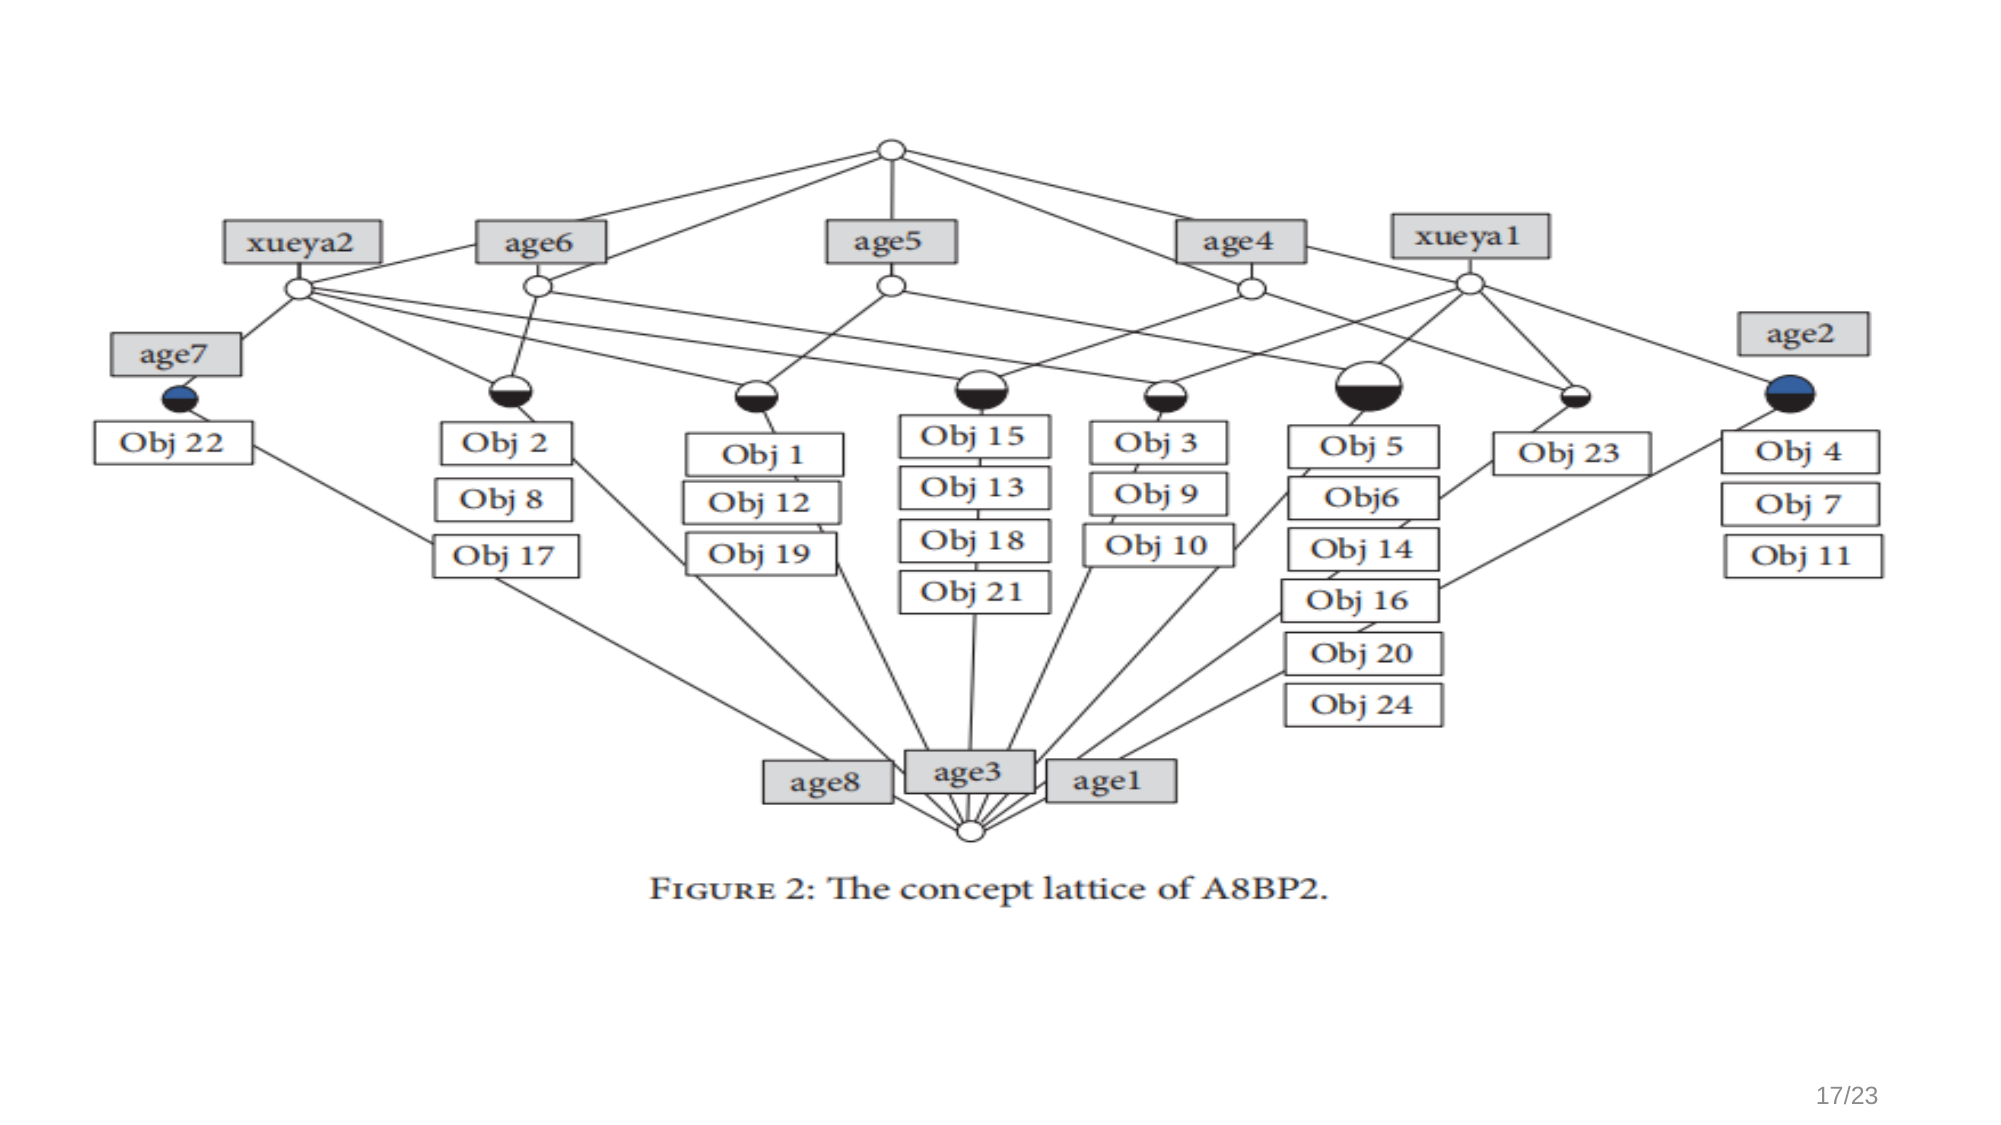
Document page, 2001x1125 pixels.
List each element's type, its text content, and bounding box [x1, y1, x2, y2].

picture [25, 125, 1993, 930]
slide_number 17/23 [1443, 1065, 1894, 1125]
